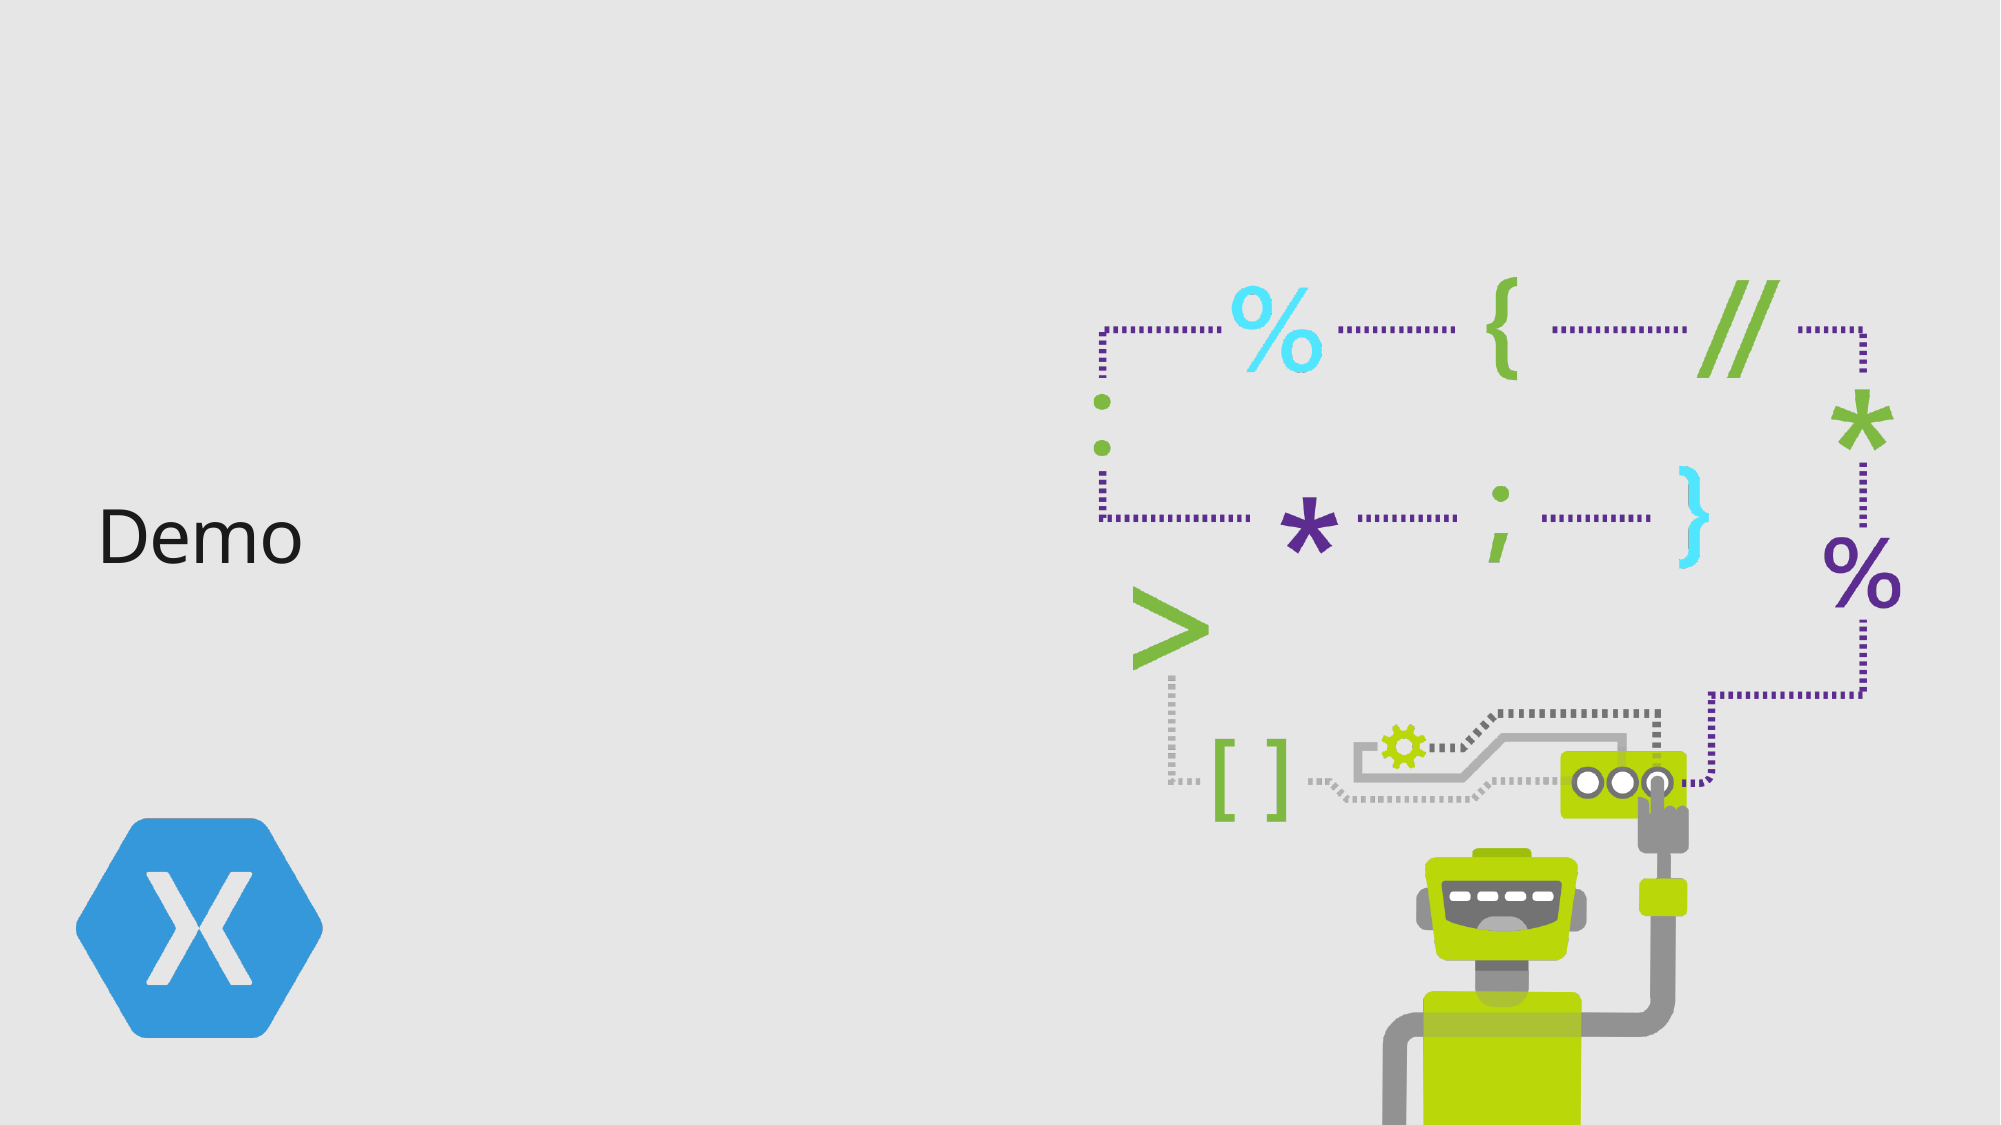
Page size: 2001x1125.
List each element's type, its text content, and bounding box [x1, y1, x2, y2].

picture [0, 731, 394, 1125]
title Demo [96, 497, 1596, 580]
picture [1087, 277, 1905, 1125]
